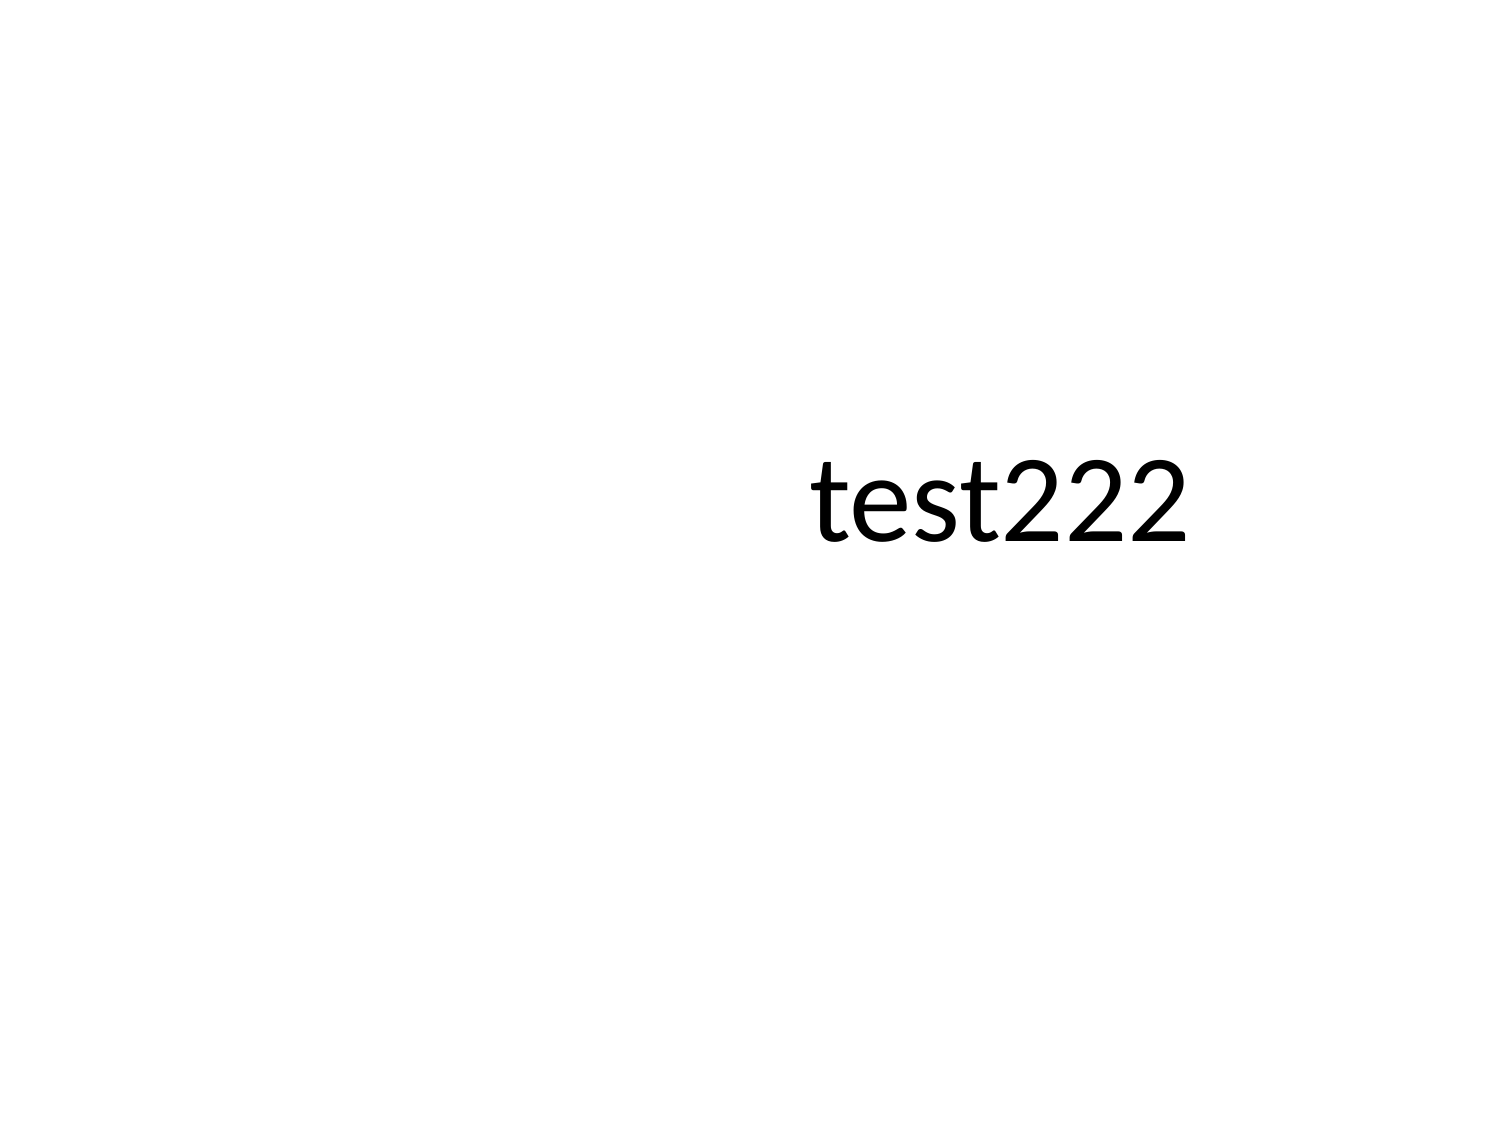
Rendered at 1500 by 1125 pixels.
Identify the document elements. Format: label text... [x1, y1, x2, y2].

title test222 [249, 184, 1500, 576]
